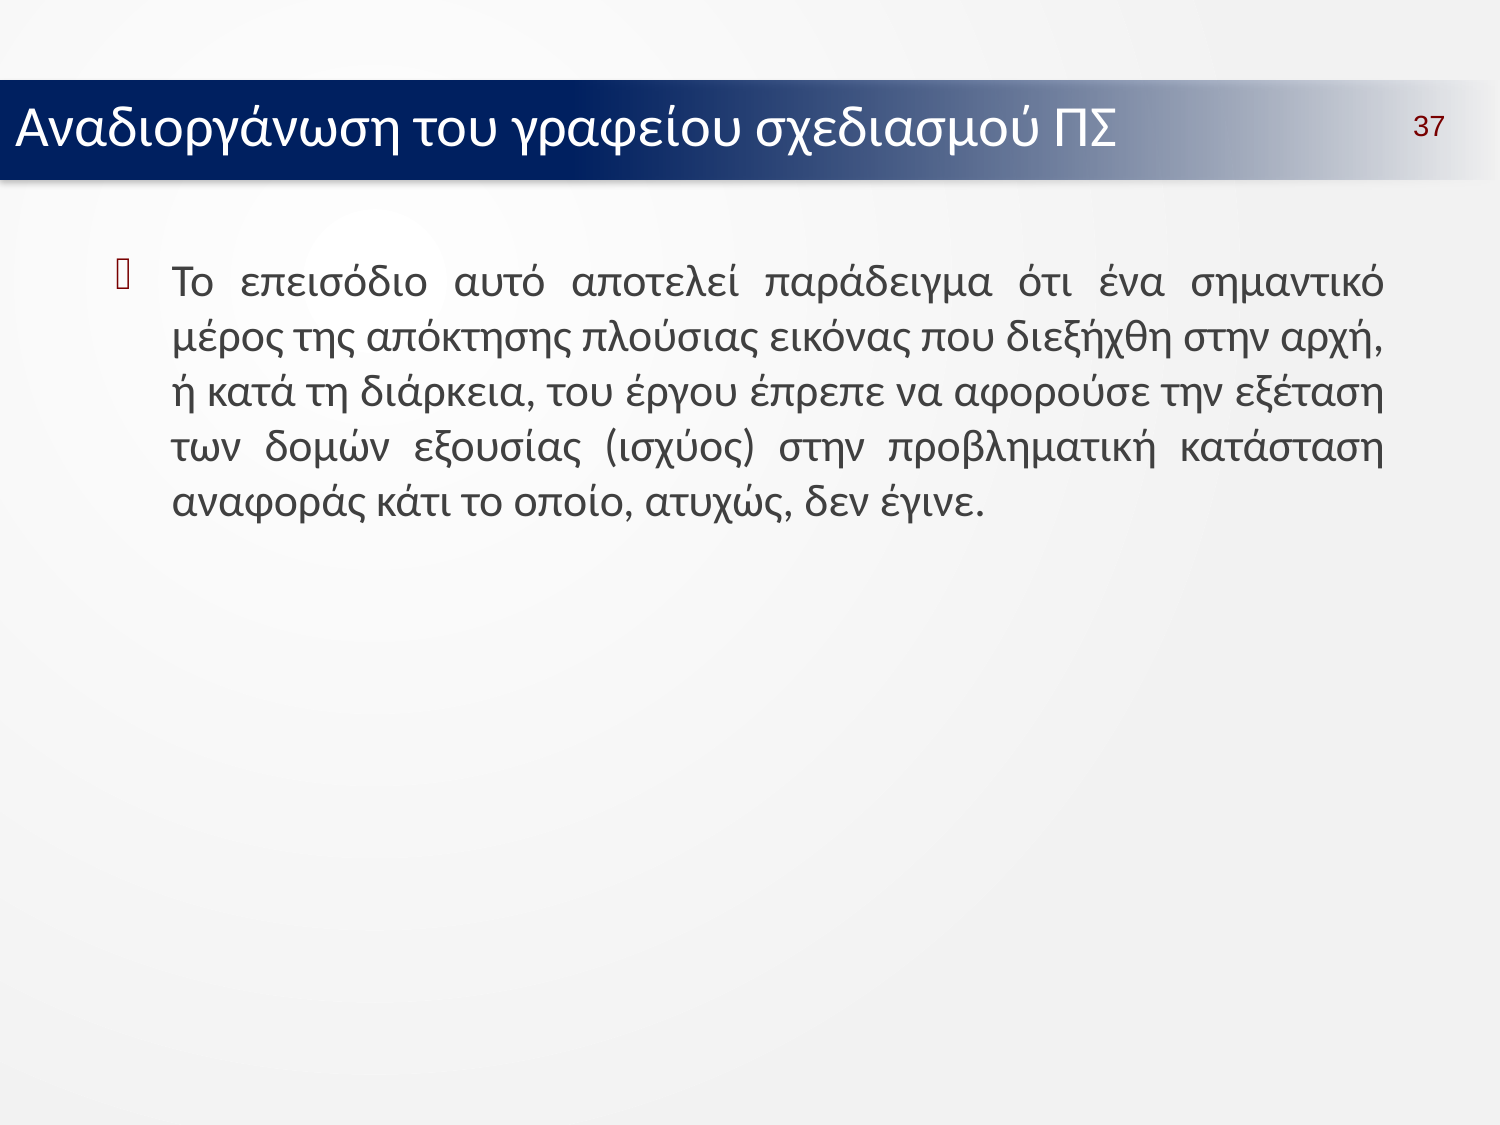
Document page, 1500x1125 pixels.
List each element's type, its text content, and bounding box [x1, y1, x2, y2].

list Το επεισόδιο αυτό αποτελεί παράδειγμα ότι ένα σημαντικό μέρος της απόκτησης πλούσιας εικόνας που διεξήχθη στην αρχή, ή κατά τη διάρκεια, του έργου έπρεπε να αφορούσε την εξέταση των δομών εξουσίας (ισχύος) στην προβληματική κατάσταση αναφοράς κάτι το οποίο, ατυχώς, δεν έγινε. [100, 243, 1401, 970]
list Αναδιοργάνωση του γραφείου σχεδιασμού ΠΣ [0, 80, 1318, 180]
slide_number 37 [1388, 100, 1471, 163]
